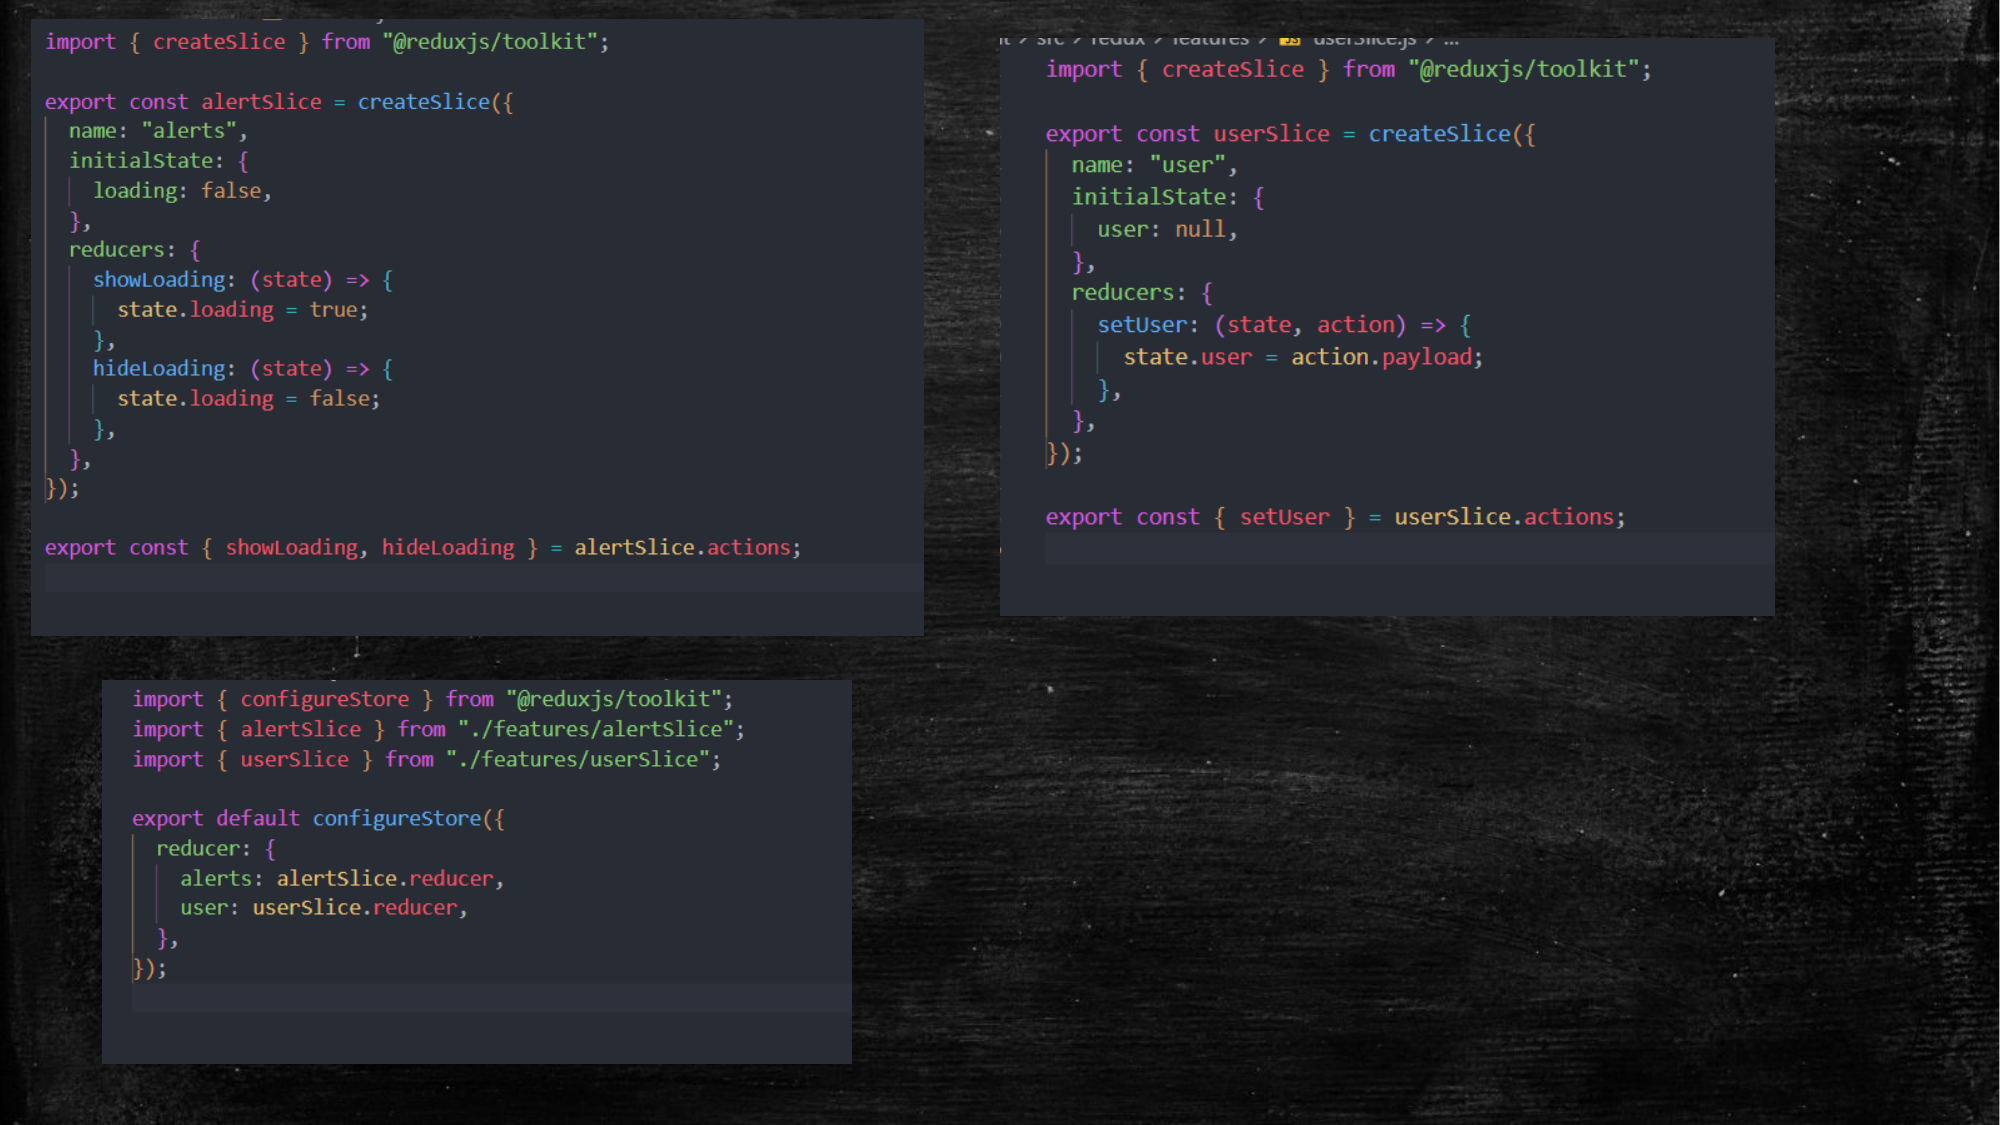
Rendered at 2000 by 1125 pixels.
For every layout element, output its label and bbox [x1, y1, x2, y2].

picture [31, 19, 924, 636]
picture [102, 680, 852, 1064]
picture [1000, 38, 1775, 616]
